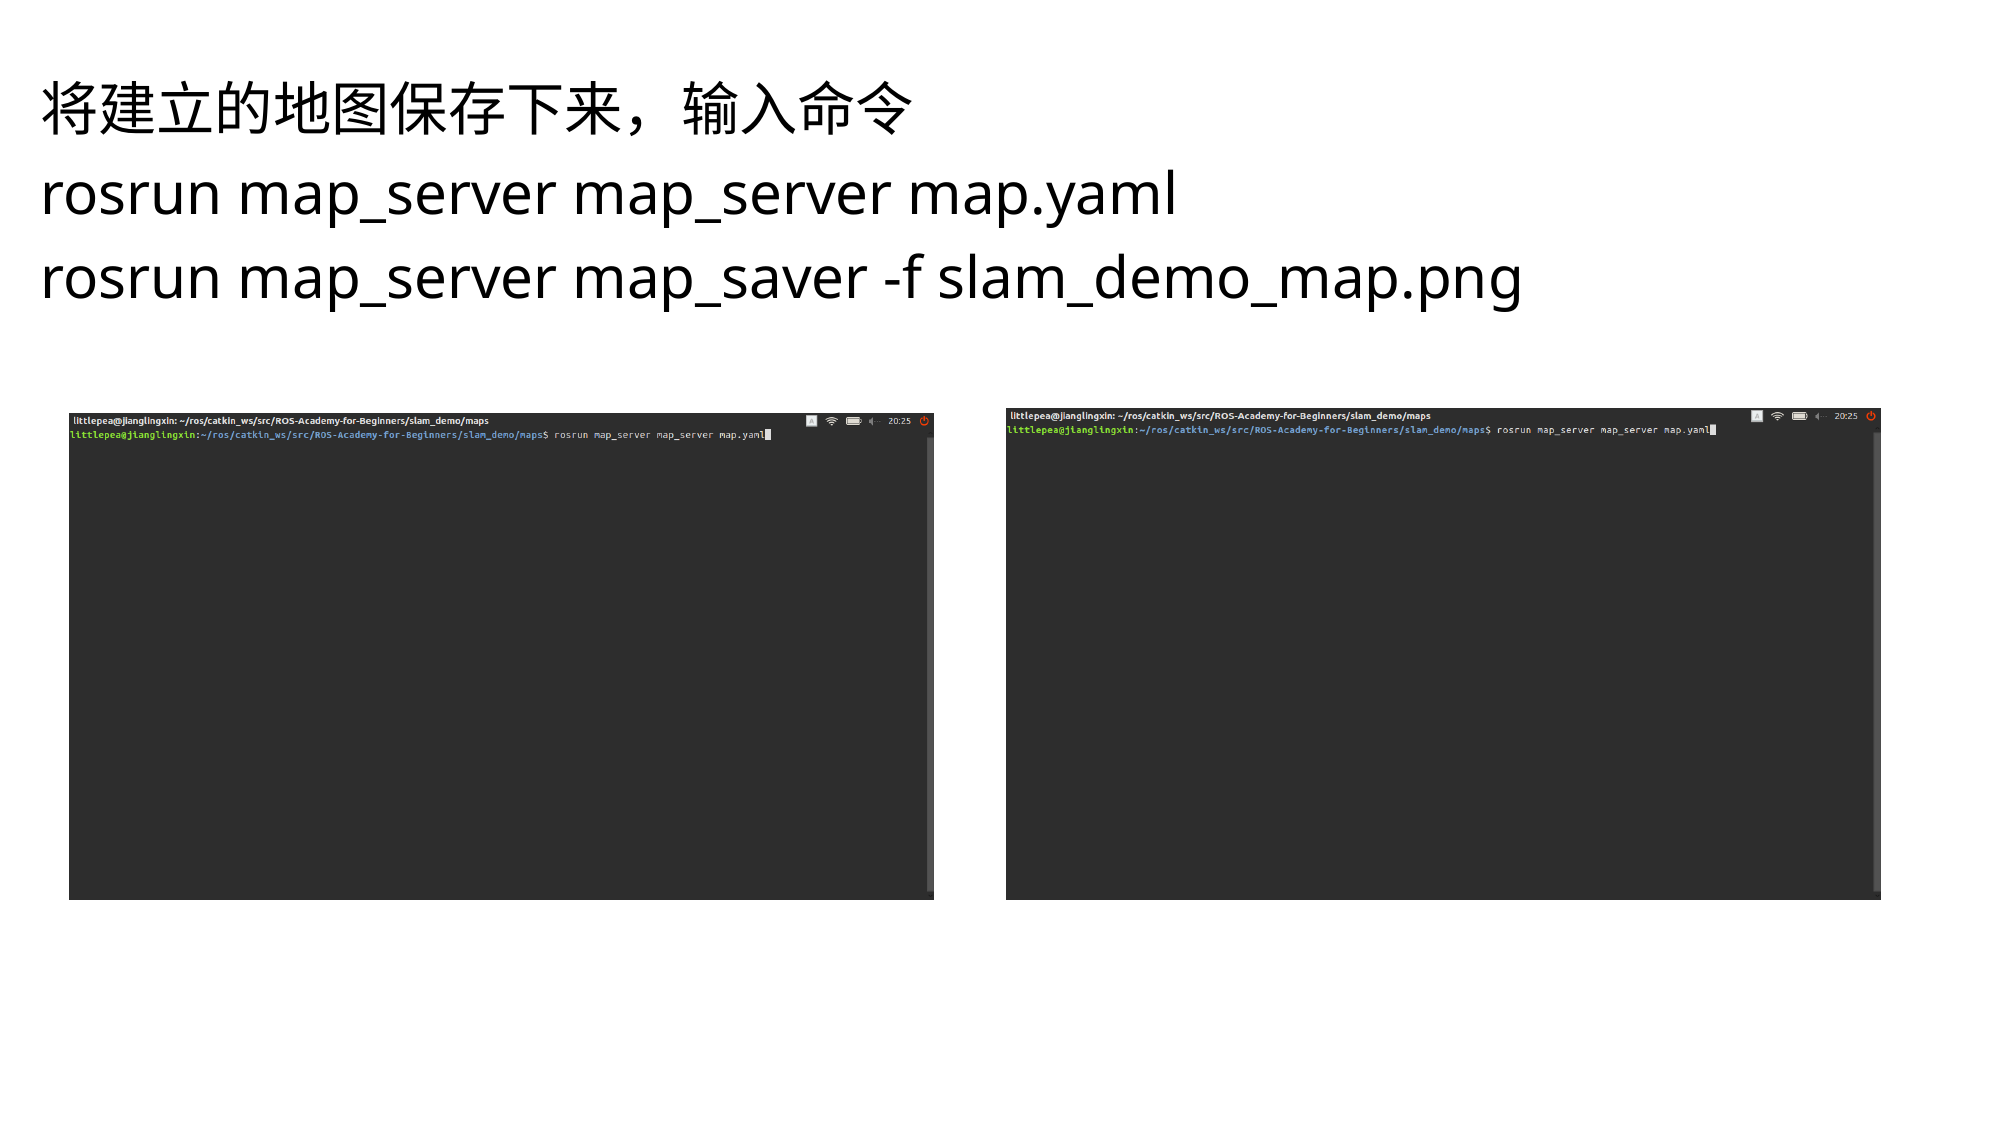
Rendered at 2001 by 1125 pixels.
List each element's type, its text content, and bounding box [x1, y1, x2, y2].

picture [1006, 408, 1881, 900]
picture [69, 413, 934, 900]
list 将建立的地图保存下来，输入命令 rosrun map_server map_server map.yaml rosrun map_server map_saver -f slam_demo_map.png [25, 72, 1965, 787]
